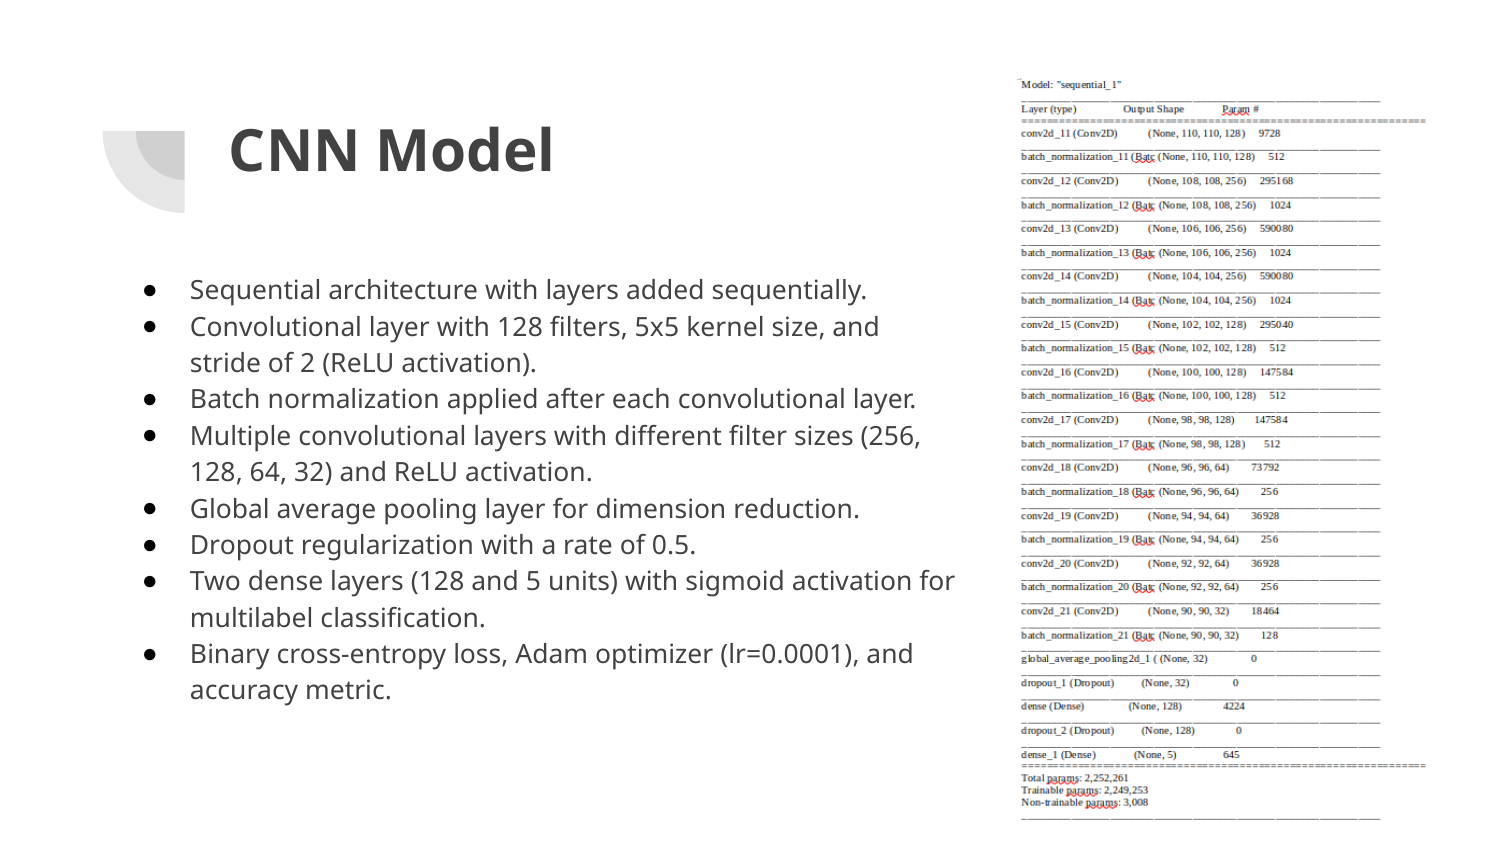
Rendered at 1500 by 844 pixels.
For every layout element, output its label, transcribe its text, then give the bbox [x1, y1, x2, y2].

list Sequential architecture with layers added sequentially. Convolutional layer with 128 filters, 5x5 kernel size, and stride of 2 (ReLU activation). Batch normalization applied after each convolutional layer. Multiple convolutional layers with different filter sizes (256, 128, 64, 32) and ReLU activation. Global average pooling layer for dimension reduction. Dropout regularization with a rate of 0.5. Two dense layers (128 and 5 units) with sigmoid activation for multilabel classification. Binary cross-entropy loss, Adam optimizer (lr=0.0001), and accuracy metric. [101, 253, 973, 723]
title CNN Model [213, 98, 1012, 263]
picture [1017, 78, 1435, 832]
